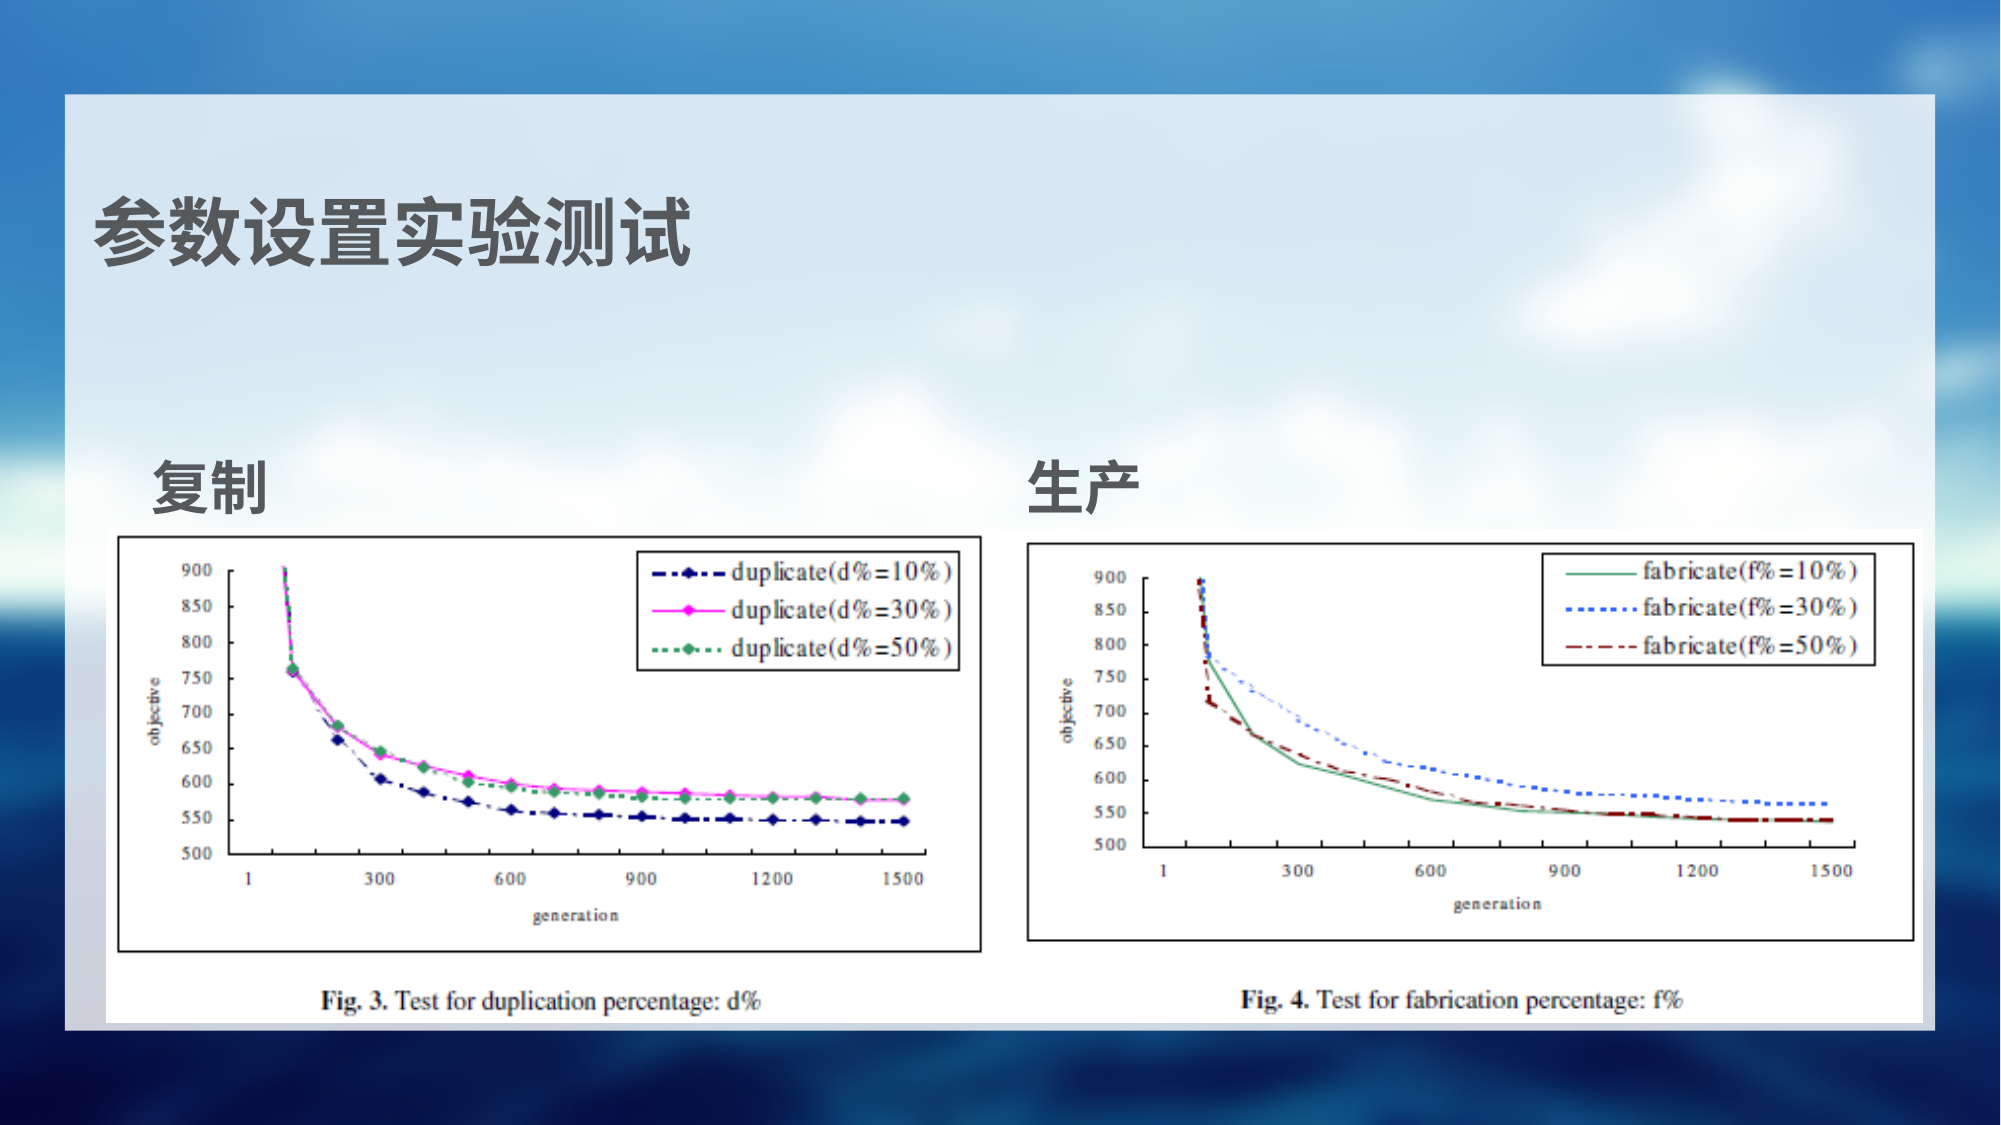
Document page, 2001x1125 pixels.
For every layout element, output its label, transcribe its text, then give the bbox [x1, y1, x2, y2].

title 参数设置实验测试 [77, 166, 1923, 284]
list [995, 528, 1923, 1023]
list 生产 [1011, 423, 1862, 528]
picture [0, 0, 2001, 1125]
list 复制 [136, 423, 983, 528]
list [106, 528, 995, 1023]
